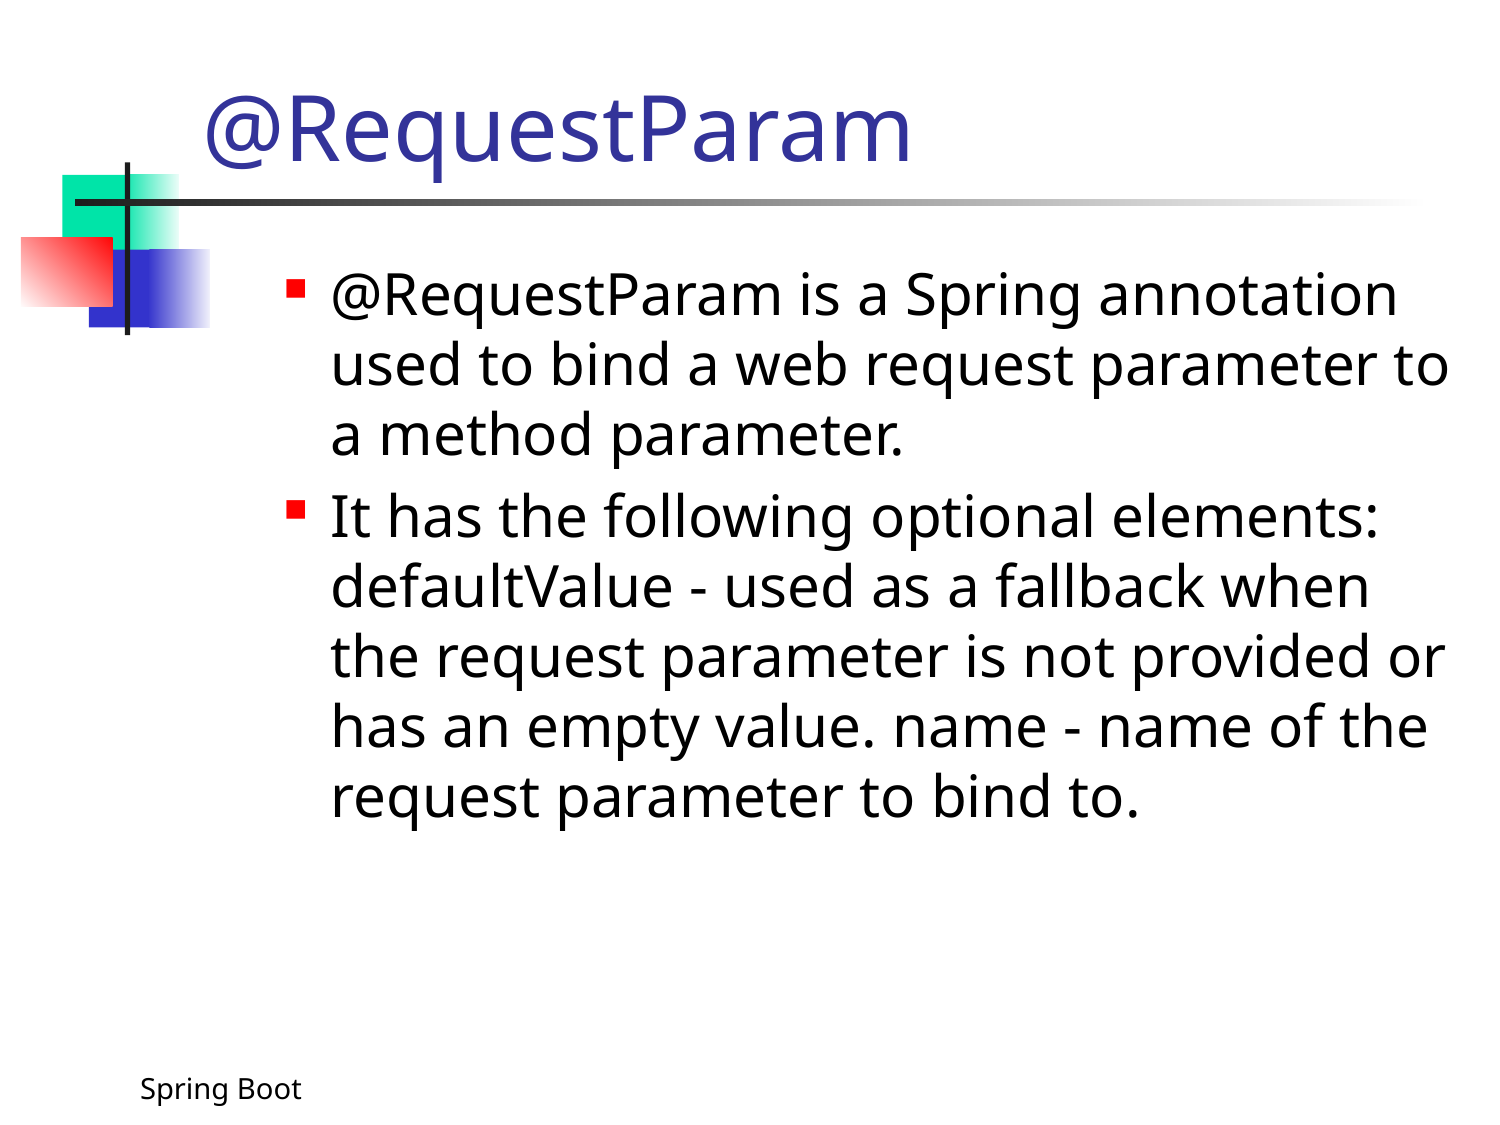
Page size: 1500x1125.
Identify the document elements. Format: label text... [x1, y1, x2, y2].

title @RequestParam [187, 0, 1467, 188]
list @RequestParam is a Spring annotation used to bind a web request parameter to a method parameter. It has the following optional elements: defaultValue - used as a fallback when the request parameter is not provided or has an empty value. name - name of the request parameter to bind to. [193, 249, 1470, 1007]
footer Spring Boot [124, 1037, 776, 1113]
